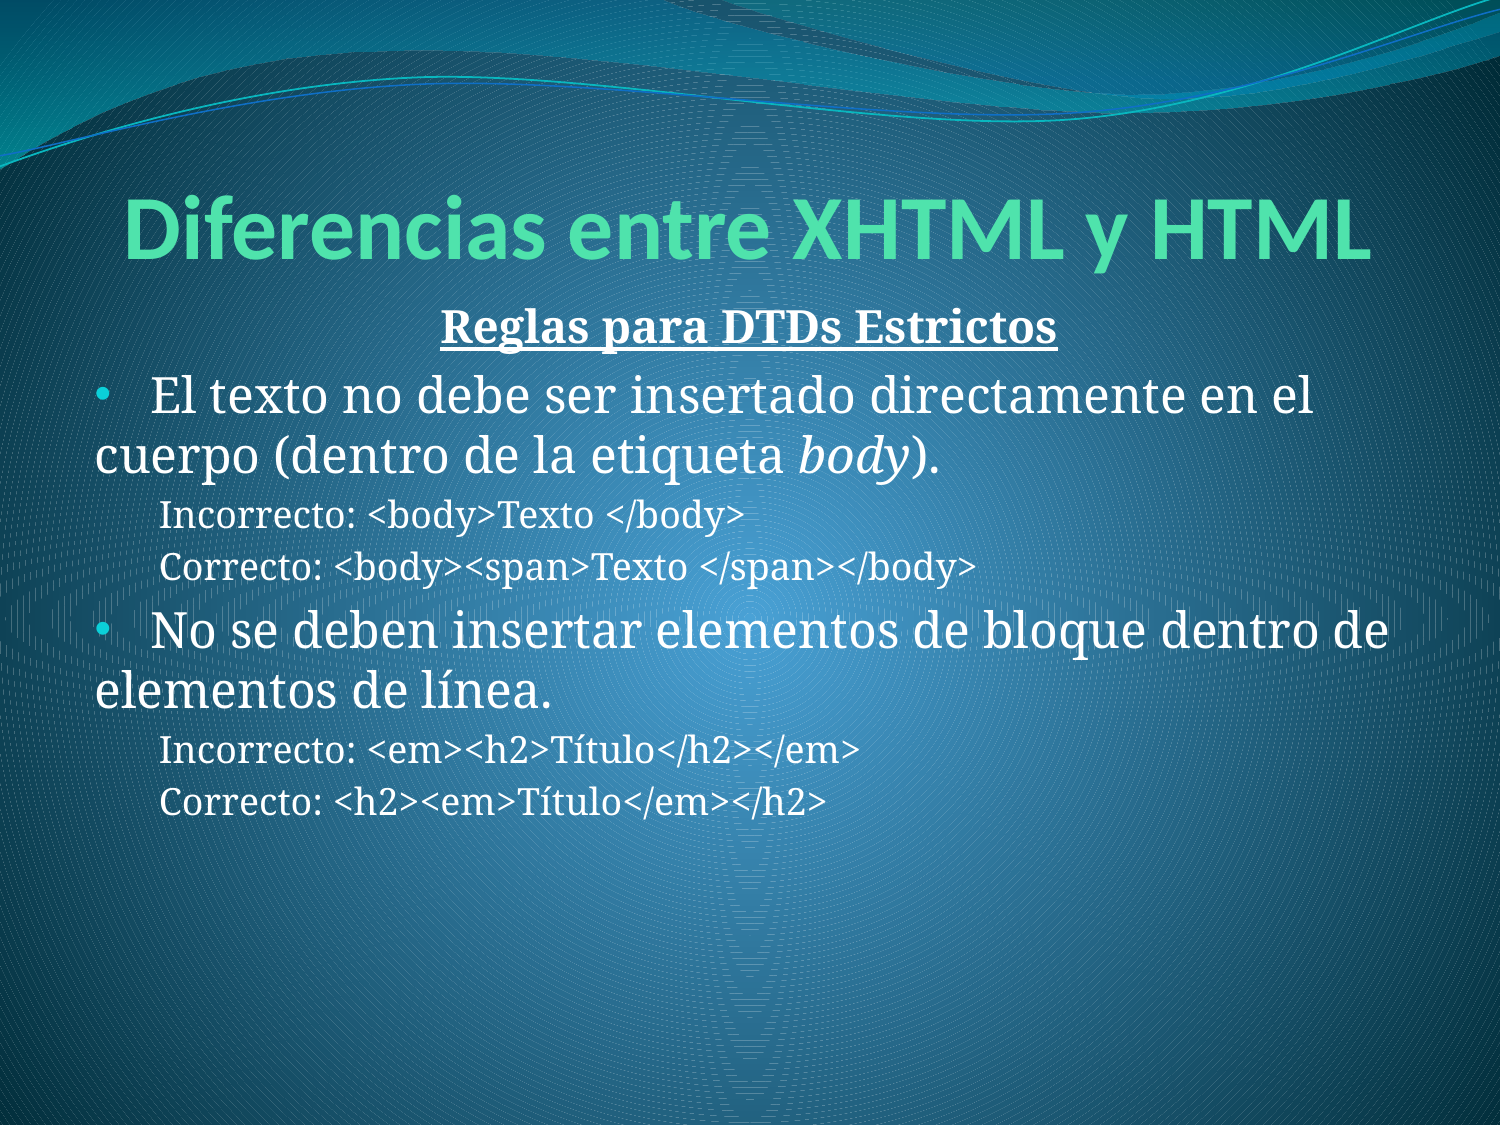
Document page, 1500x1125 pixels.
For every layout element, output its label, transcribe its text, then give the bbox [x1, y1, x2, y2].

list Reglas para DTDs Estrictos El texto no debe ser insertado directamente en el cuerpo (dentro de la etiqueta body). Incorrecto: <body>Texto </body> Correcto: <body><span>Texto </span></body> No se deben insertar elementos de bloque dentro de elementos de línea. Incorrecto: <em><h2>Título</h2></em> Correcto: <h2><em>Título</em></h2> [86, 290, 1412, 1035]
title Diferencias entre XHTML y HTML [123, 137, 1399, 278]
